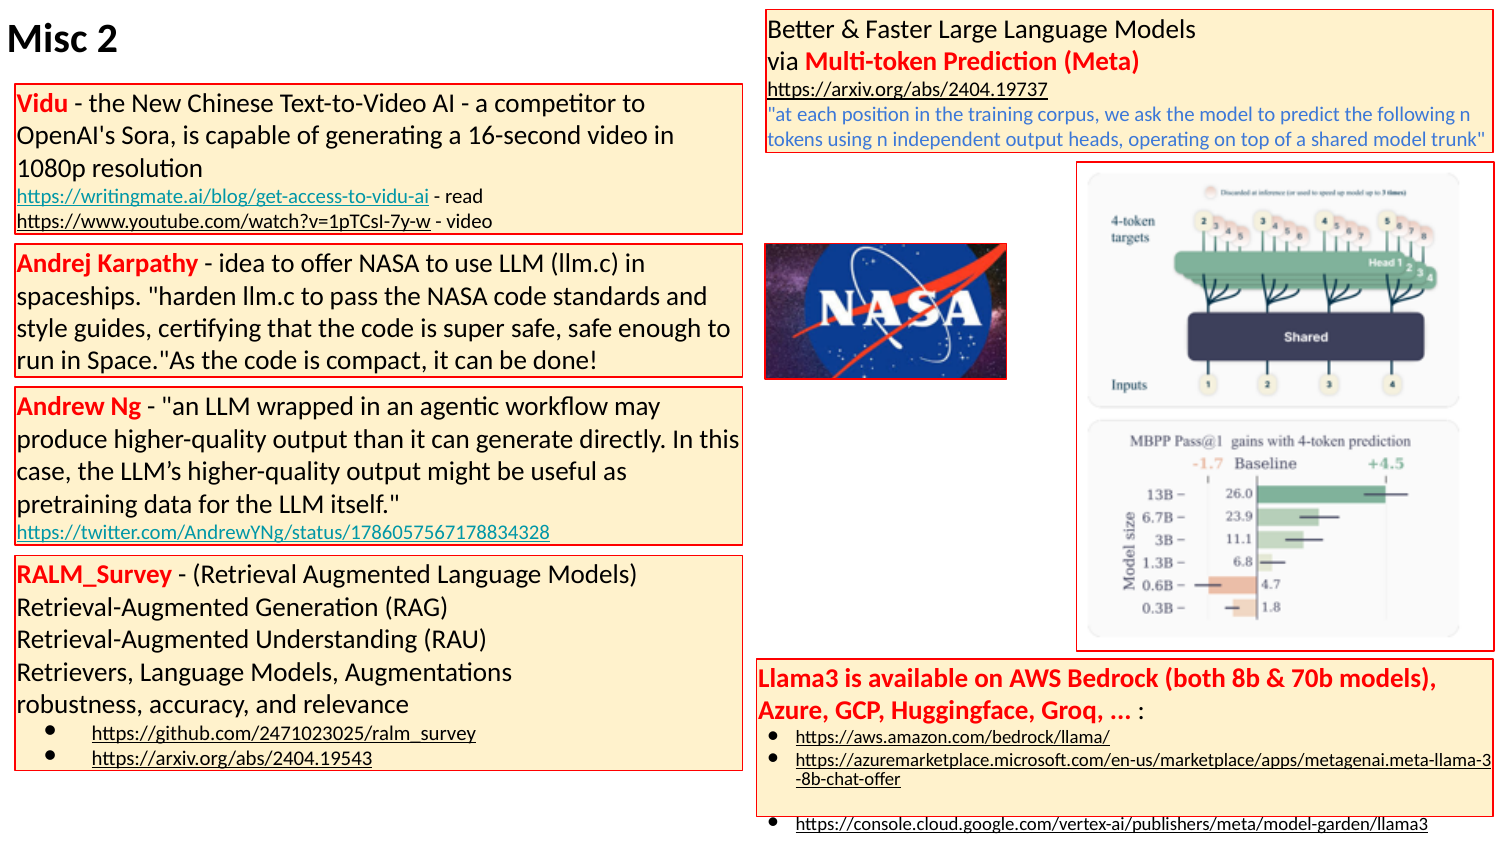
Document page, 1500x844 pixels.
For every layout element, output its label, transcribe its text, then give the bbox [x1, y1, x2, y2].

picture [1076, 162, 1494, 651]
text_box Llama3 is available on AWS Bedrock (both 8b & 70b models), Azure, GCP, Huggingface, Groq, ... : https://aws.amazon.com/bedrock/llama/ https://azuremarketplace.microsoft.com/en-us/marketplace/apps/metagenai.meta-llama-3-8b-chat-offer https://console.cloud.google.com/vertex-ai/publishers/meta/model-garden/llama3 [756, 658, 1494, 817]
text_box Better & Faster Large Language Models via Multi-token Prediction (Meta) https://arxiv.org/abs/2404.19737 "at each position in the training corpus, we ask the model to predict the following n tokens using n independent output heads, operating on top of a shared model trunk" [765, 9, 1494, 153]
text_box Misc 2 [5, 9, 696, 63]
picture [765, 243, 1006, 379]
text_box Vidu - the New Chinese Text-to-Video AI - a competitor to OpenAI's Sora, is capable of generating a 16-second video in 1080p resolution https://writingmate.ai/blog/get-access-to-vidu-ai - read https://www.youtube.com/watch?v=1pTCsI-7y-w - video [15, 83, 743, 235]
text_box RALM_Survey - (Retrieval Augmented Language Models) Retrieval-Augmented Generation (RAG) Retrieval-Augmented Understanding (RAU) Retrievers, Language Models, Augmentations robustness, accuracy, and relevance https://github.com/2471023025/ralm_survey https://arxiv.org/abs/2404.19543 [15, 555, 743, 771]
text_box Andrej Karpathy - idea to offer NASA to use LLM (llm.c) in spaceships. "harden llm.c to pass the NASA code standards and style guides, certifying that the code is super safe, safe enough to run in Space."As the code is compact, it can be done! [15, 244, 743, 377]
text_box Andrew Ng - "an LLM wrapped in an agentic workflow may produce higher-quality output than it can generate directly. In this case, the LLM’s higher-quality output might be useful as pretraining data for the LLM itself." https://twitter.com/AndrewYNg/status/1786057567178834328 [15, 387, 743, 545]
